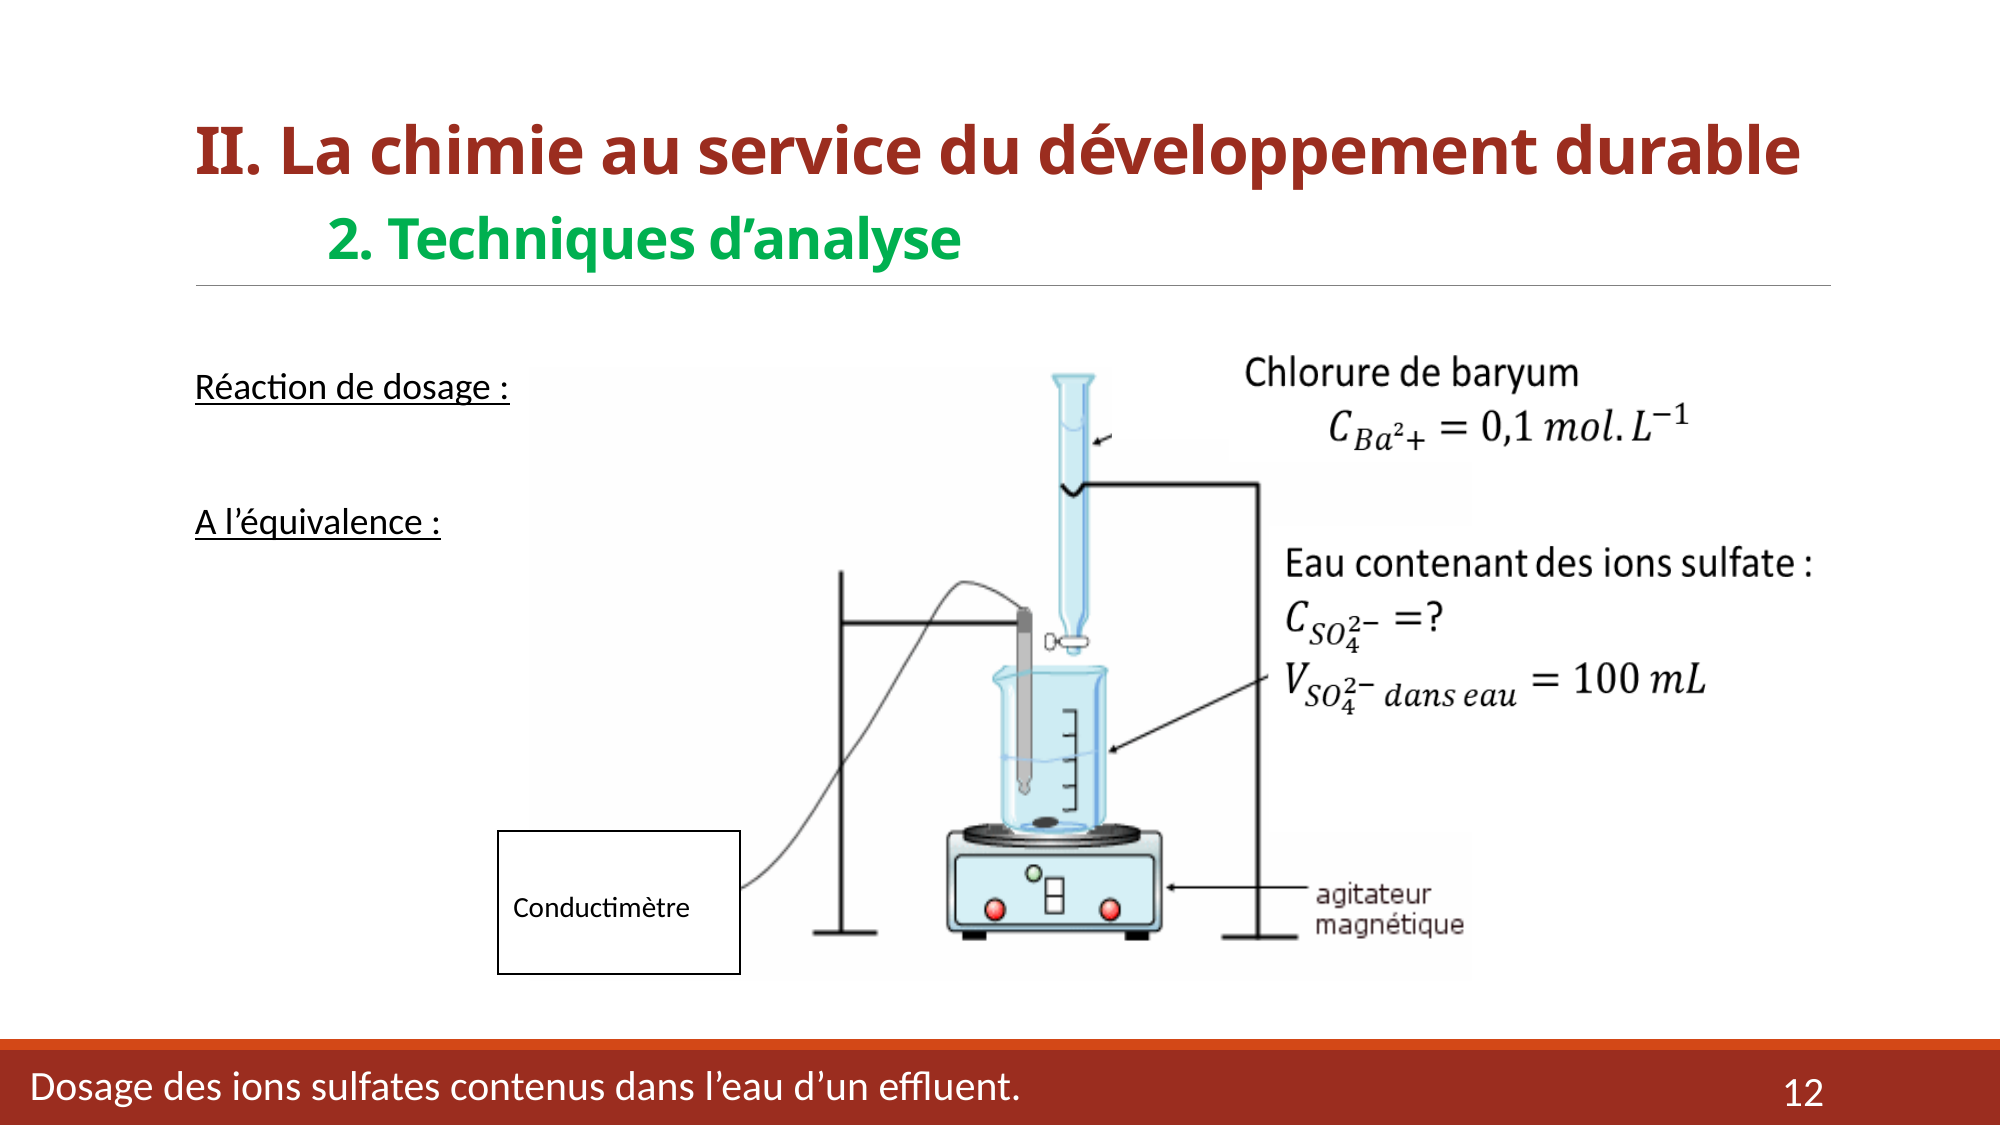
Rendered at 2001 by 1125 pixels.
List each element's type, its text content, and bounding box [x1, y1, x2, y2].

text_box Dosage des ions sulfates contenus dans l’eau d’un effluent. [0, 1056, 2000, 1125]
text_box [497, 335, 1840, 1007]
title II. La chimie au service du développement durable 2. Techniques d’analyse [180, 47, 1830, 285]
